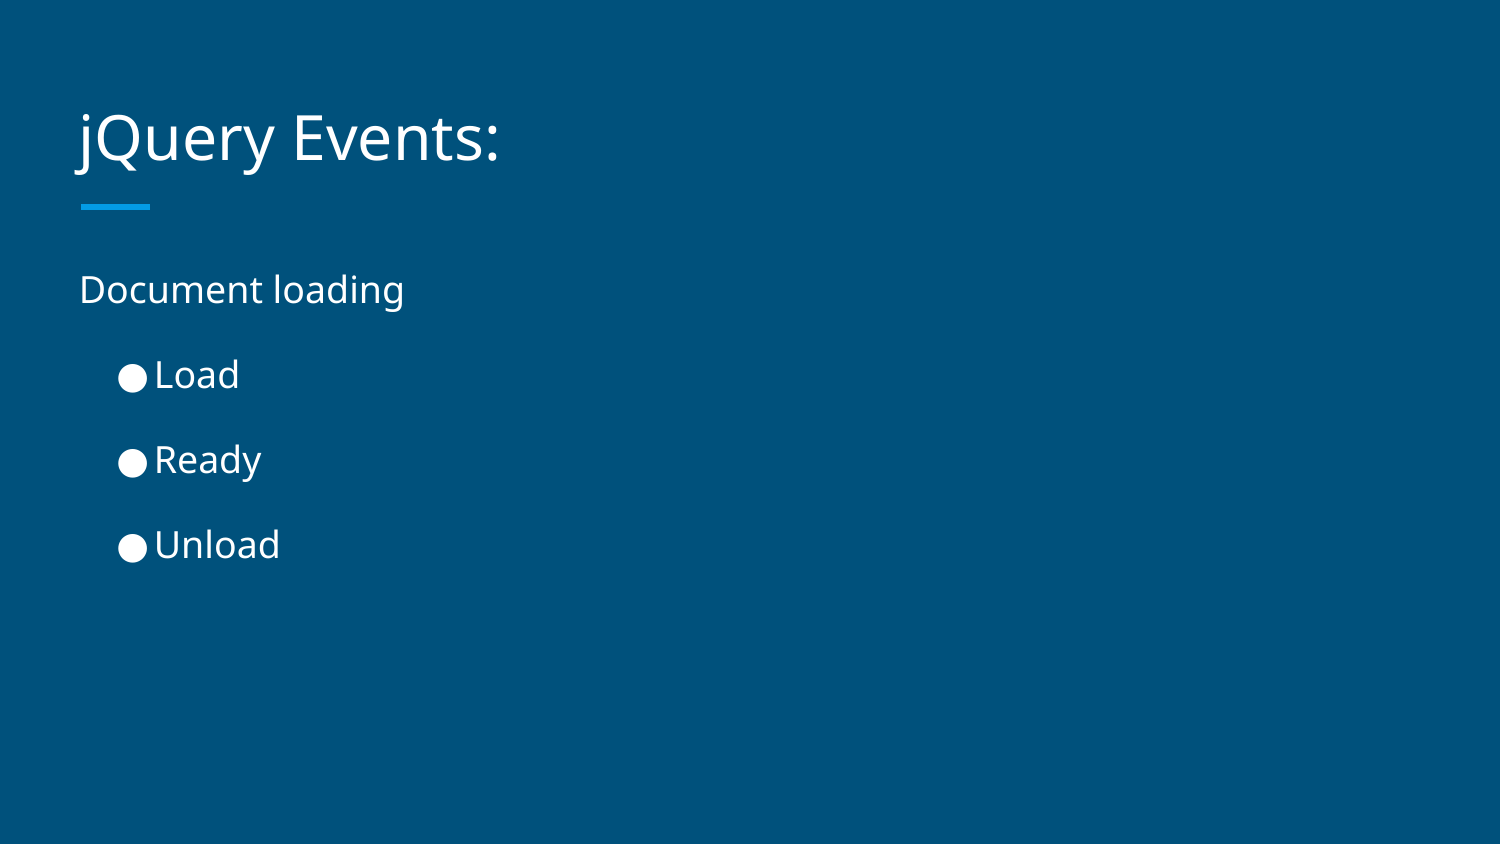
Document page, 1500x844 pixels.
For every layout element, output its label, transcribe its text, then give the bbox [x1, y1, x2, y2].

list Document loading Load Ready Unload [63, 244, 1437, 750]
title jQuery Events: [63, 75, 1437, 188]
